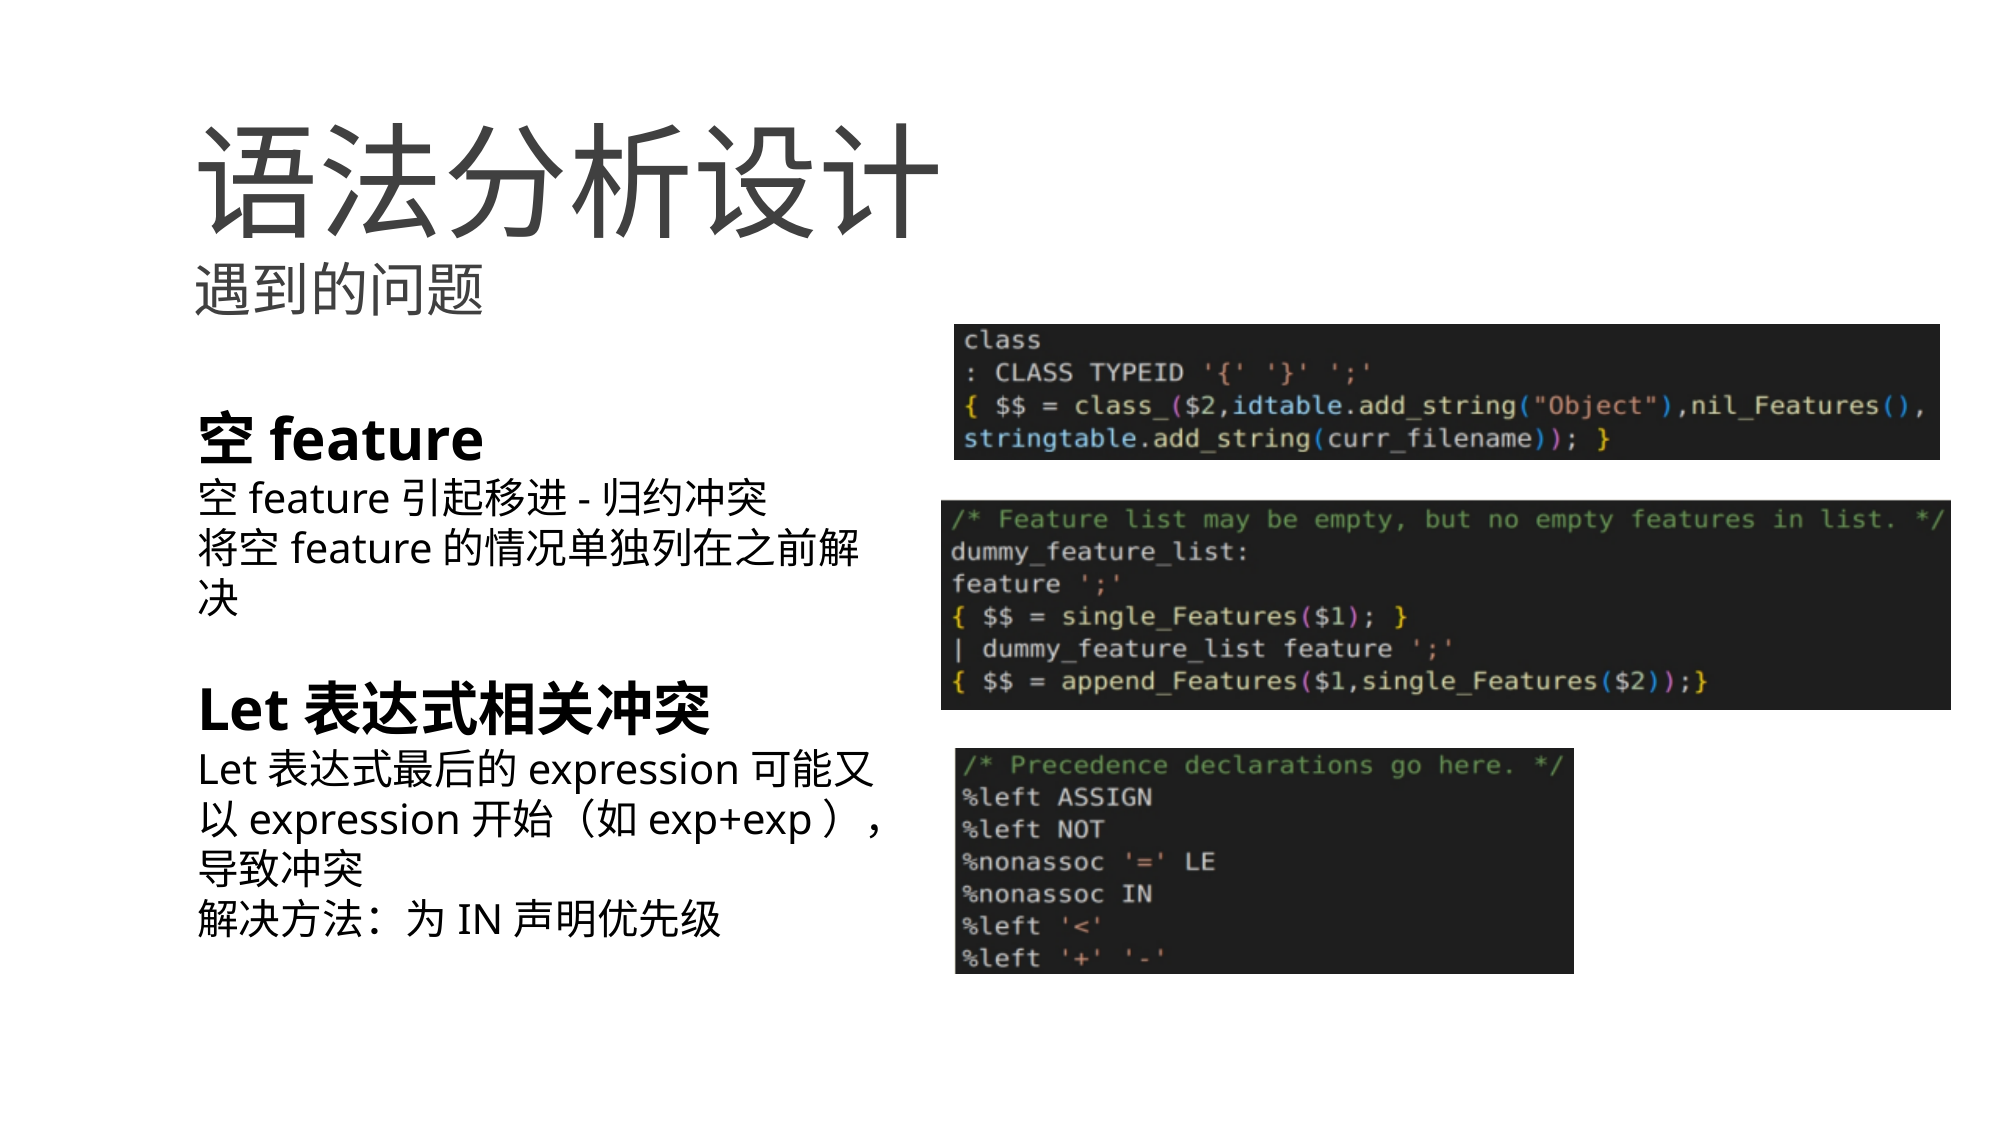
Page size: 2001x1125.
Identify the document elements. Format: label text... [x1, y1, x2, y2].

picture [954, 324, 1940, 460]
text_box 空feature 空feature引起移进-归约冲突 将空feature的情况单独列在之前解决 Let表达式相关冲突 Let表达式最后的expression可能又以expression开始（如exp+exp），导致冲突 解决方法：为IN声明优先级 [182, 394, 915, 950]
picture [954, 748, 1574, 974]
text_box 语法分析设计 遇到的问题 [178, 95, 1514, 331]
picture [941, 499, 1951, 710]
